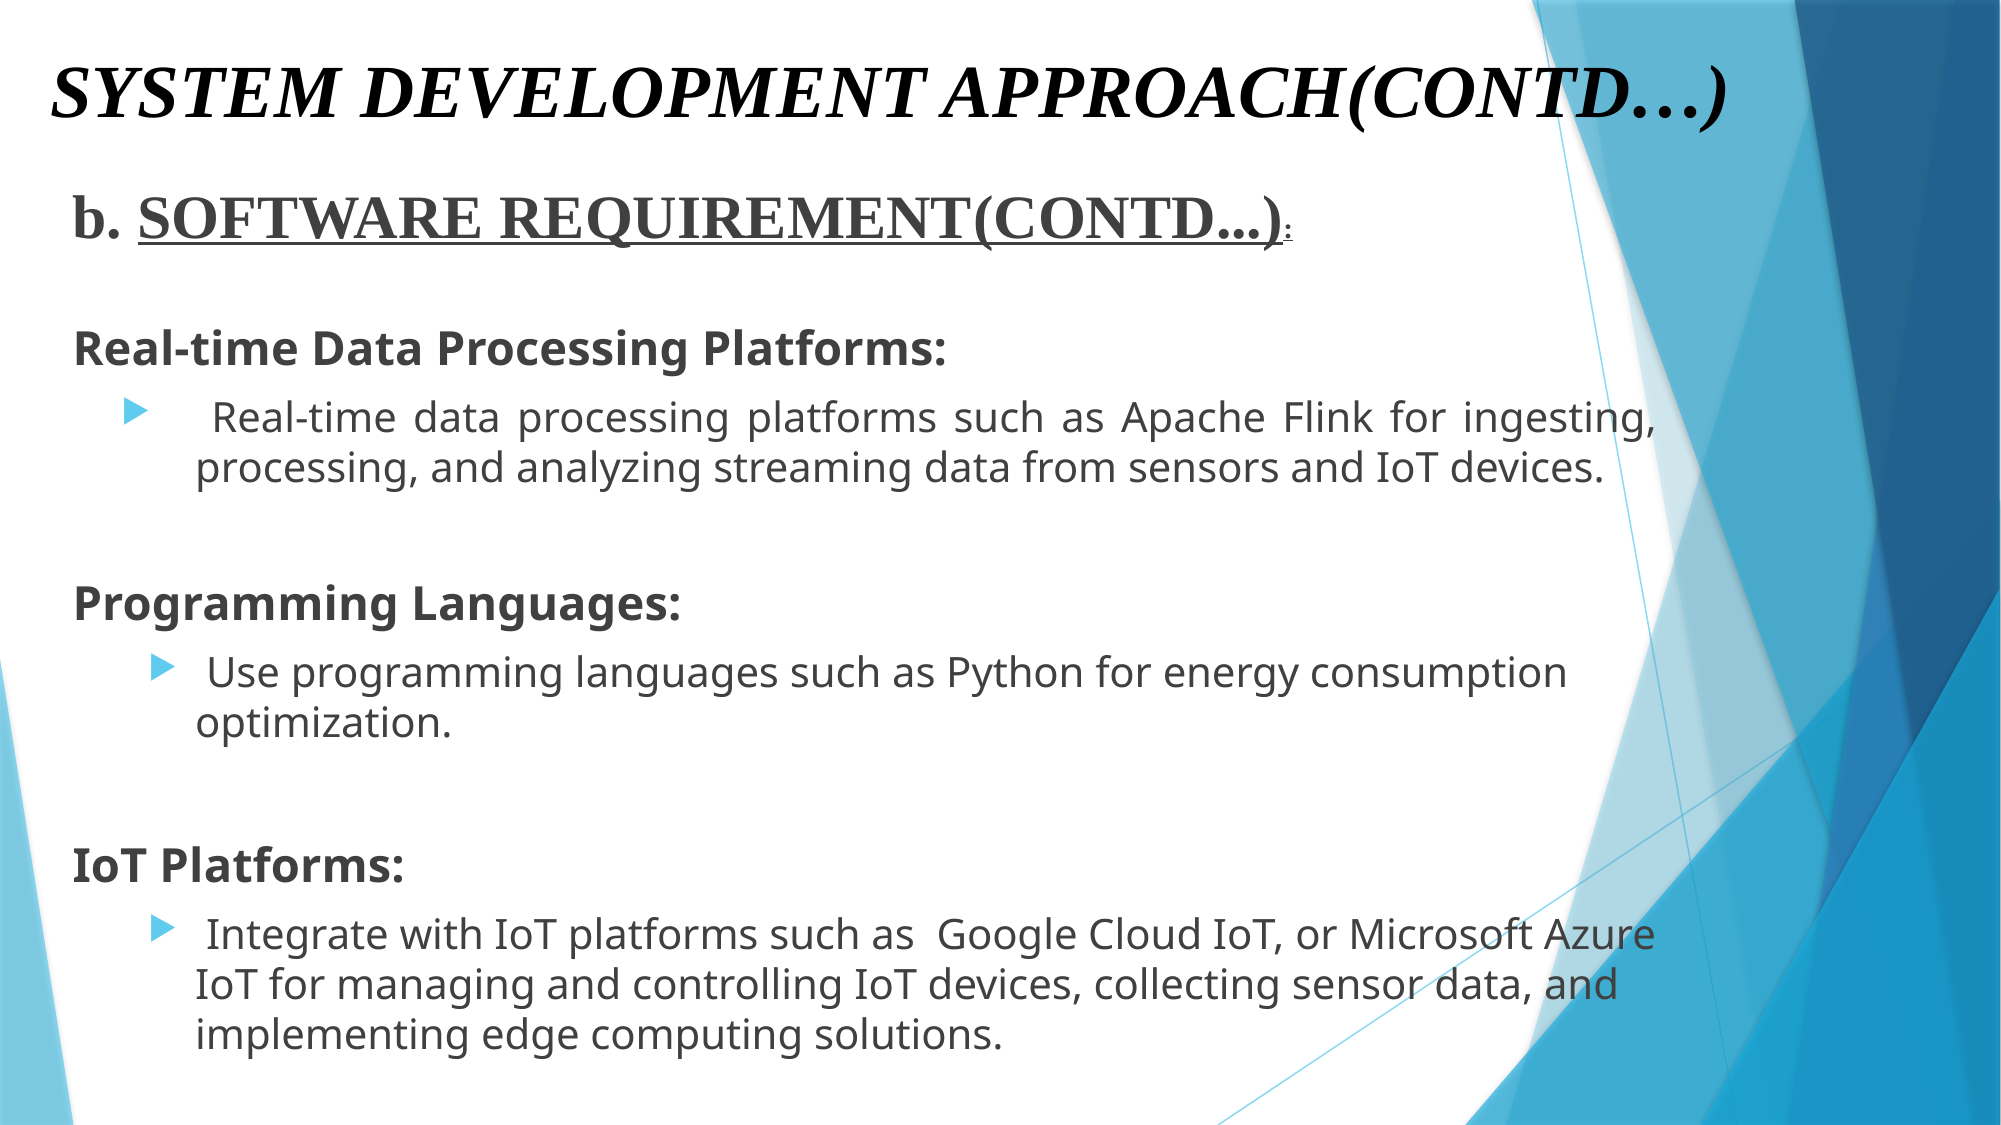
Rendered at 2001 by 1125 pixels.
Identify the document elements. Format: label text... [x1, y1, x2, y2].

list b. SOFTWARE REQUIREMENT(CONTD...): Real-time Data Processing Platforms: Real-time data processing platforms such as Apache Flink for ingesting, processing, and analyzing streaming data from sensors and IoT devices. Programming Languages: Use programming languages such as Python for energy consumption optimization. IoT Platforms: Integrate with IoT platforms such as Google Cloud IoT, or Microsoft Azure IoT for managing and controlling IoT devices, collecting sensor data, and implementing edge computing solutions. [57, 168, 1673, 1067]
title SYSTEM DEVELOPMENT APPROACH(CONTD…) [34, 34, 1796, 234]
